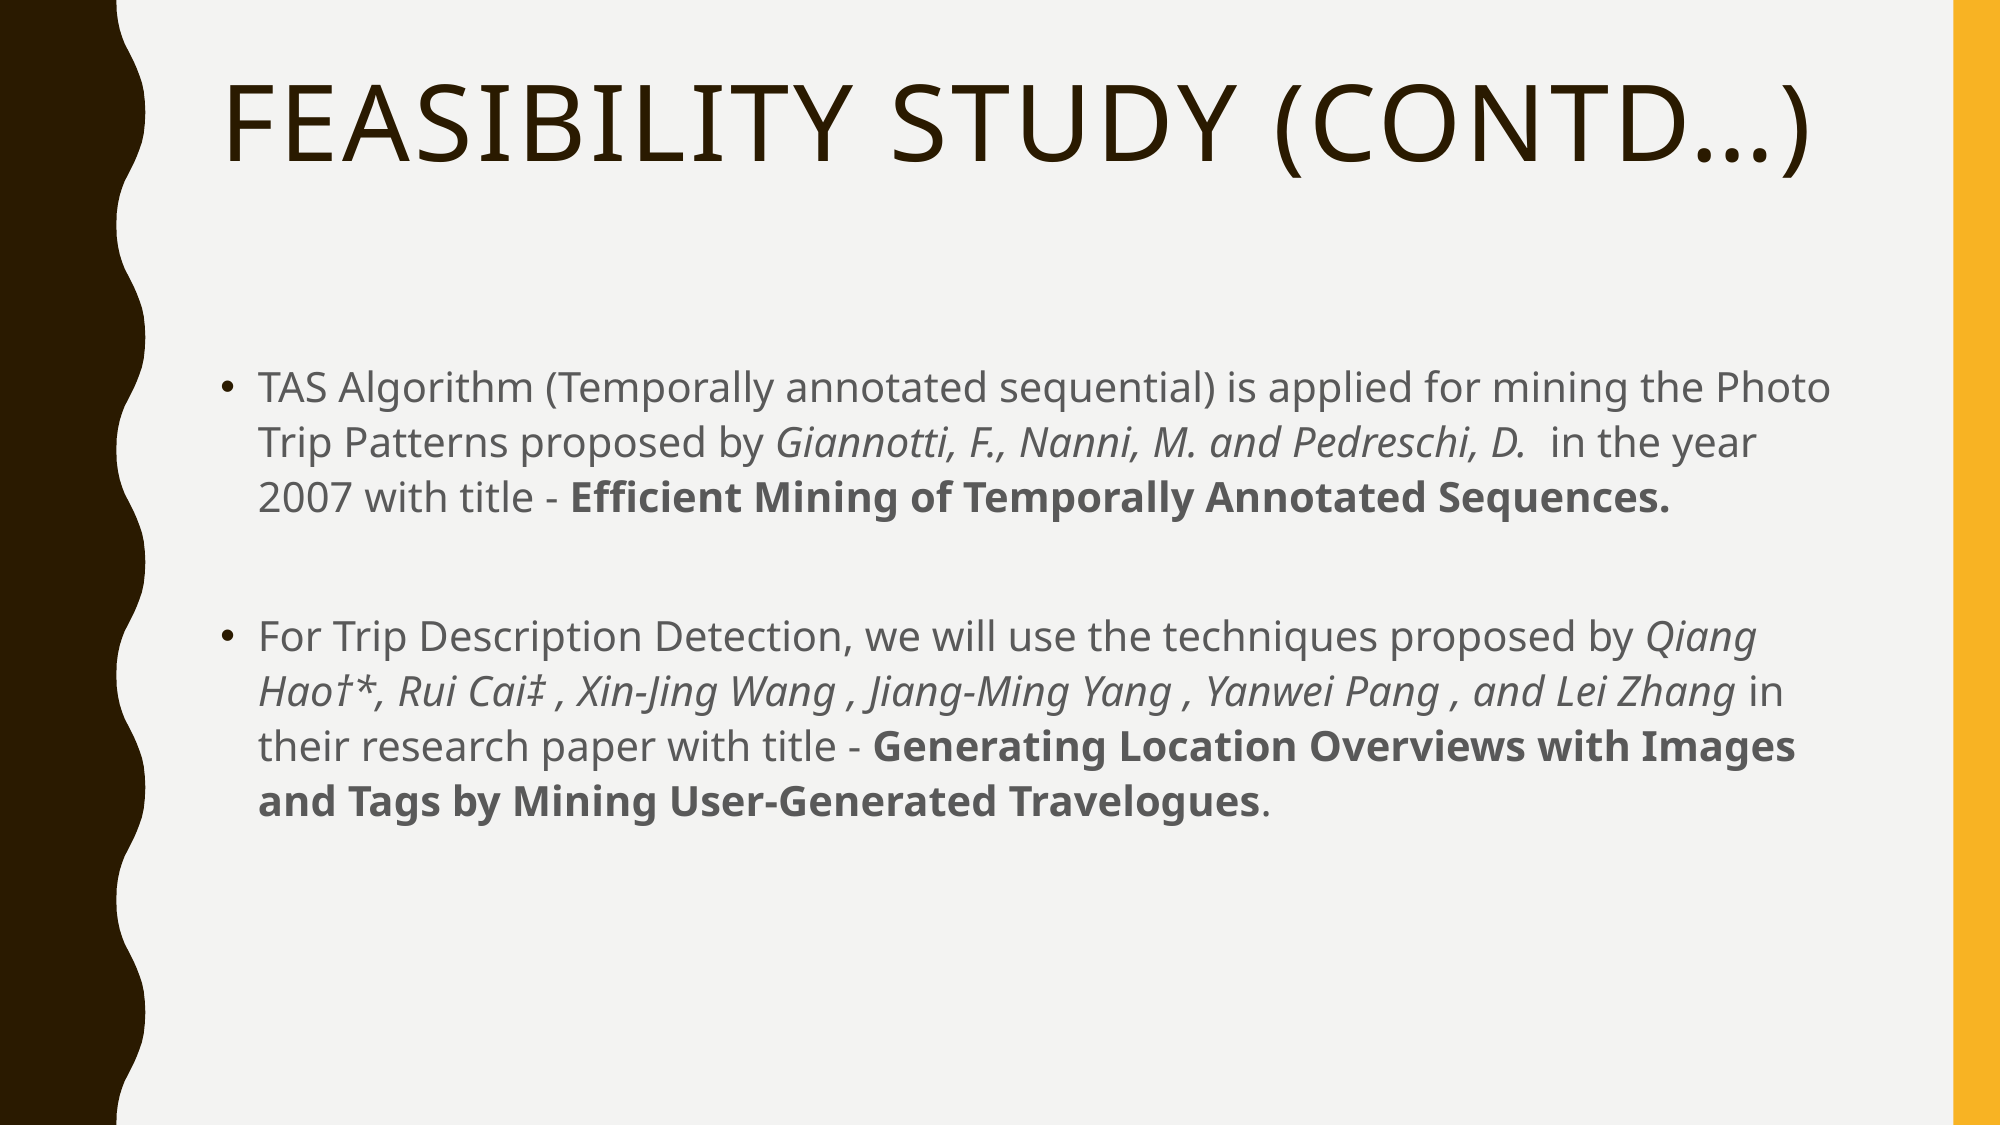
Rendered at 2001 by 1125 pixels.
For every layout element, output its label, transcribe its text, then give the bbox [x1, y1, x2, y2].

list TAS Algorithm (Temporally annotated sequential) is applied for mining the Photo Trip Patterns proposed by Giannotti, F., Nanni, M. and Pedreschi, D. in the year 2007 with title - Efficient Mining of Temporally Annotated Sequences. For Trip Description Detection, we will use the techniques proposed by Qiang Hao†*, Rui Cai‡ , Xin-Jing Wang , Jiang-Ming Yang , Yanwei Pang , and Lei Zhang in their research paper with title - Generating Location Overviews with Images and Tags by Mining User-Generated Travelogues. [205, 348, 1875, 965]
title Feasibility Study (contd…) [205, 62, 1875, 308]
